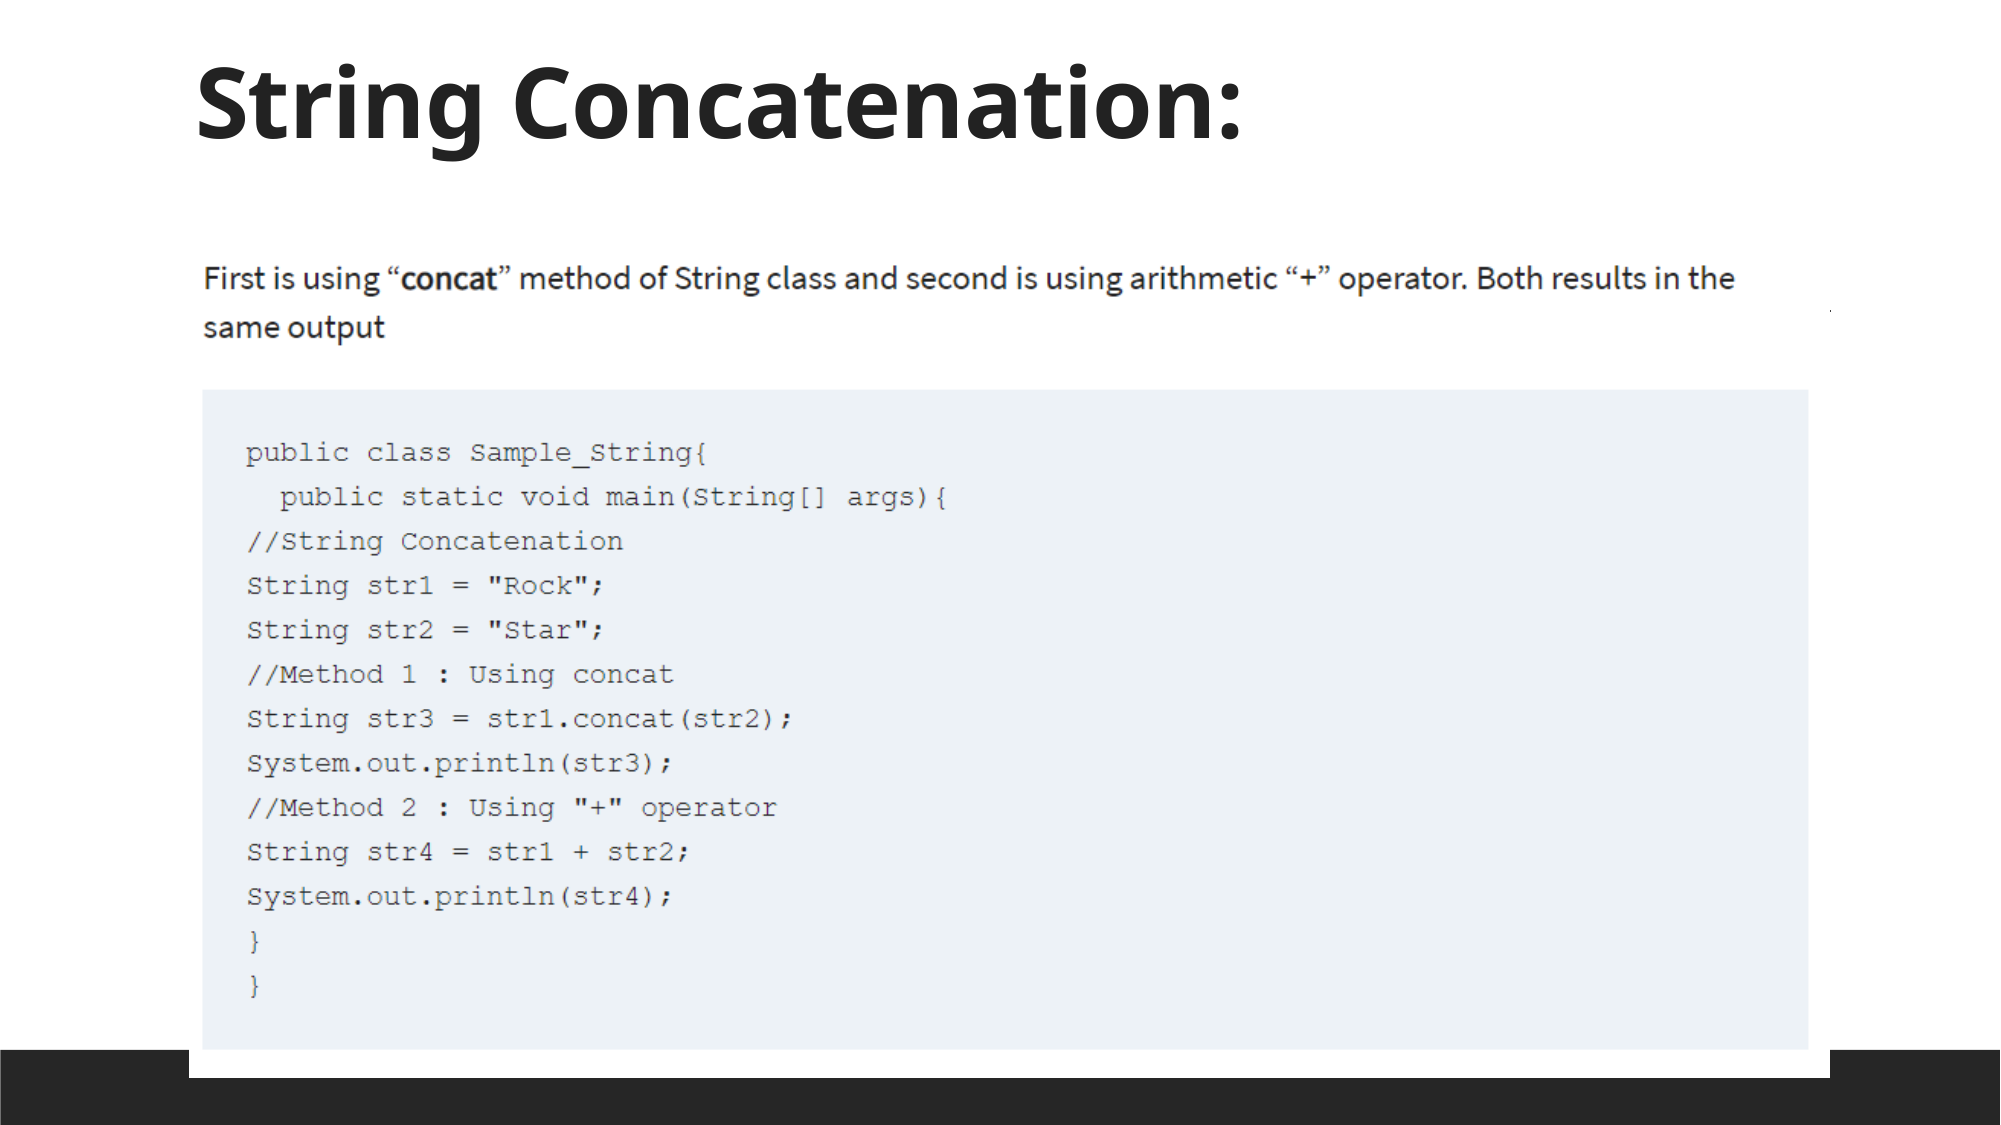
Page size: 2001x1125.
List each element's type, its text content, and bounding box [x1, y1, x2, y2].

picture [189, 242, 1831, 1079]
title String Concatenation: [180, 47, 1830, 285]
